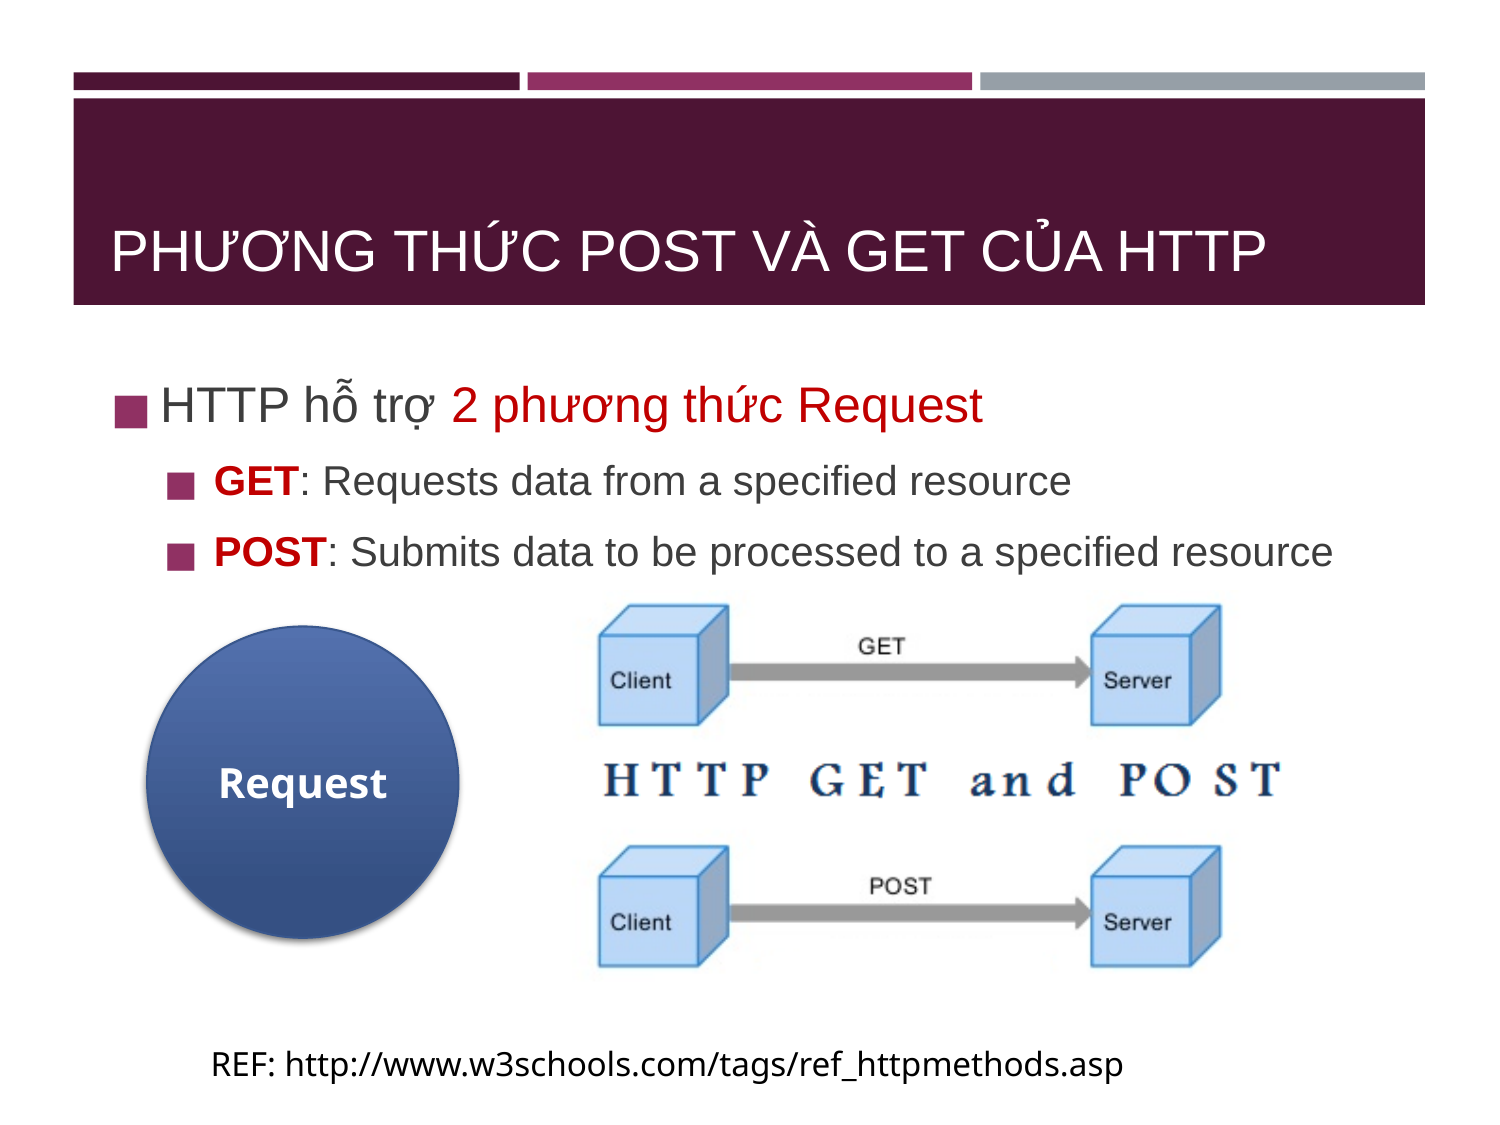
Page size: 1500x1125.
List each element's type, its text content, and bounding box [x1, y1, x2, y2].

text_box REF: http://www.w3schools.com/tags/ref_httpmethods.asp [195, 1036, 1184, 1092]
list HTTP hỗ trợ 2 phương thức Request GET: Requests data from a specified resource POST: Submits data to be processed to a specified resource [95, 365, 1406, 962]
picture [554, 590, 1310, 1042]
title PHƯƠNG THỨC POST VÀ GET CỦA HTTP [95, 112, 1406, 291]
text_box Request [147, 626, 459, 938]
